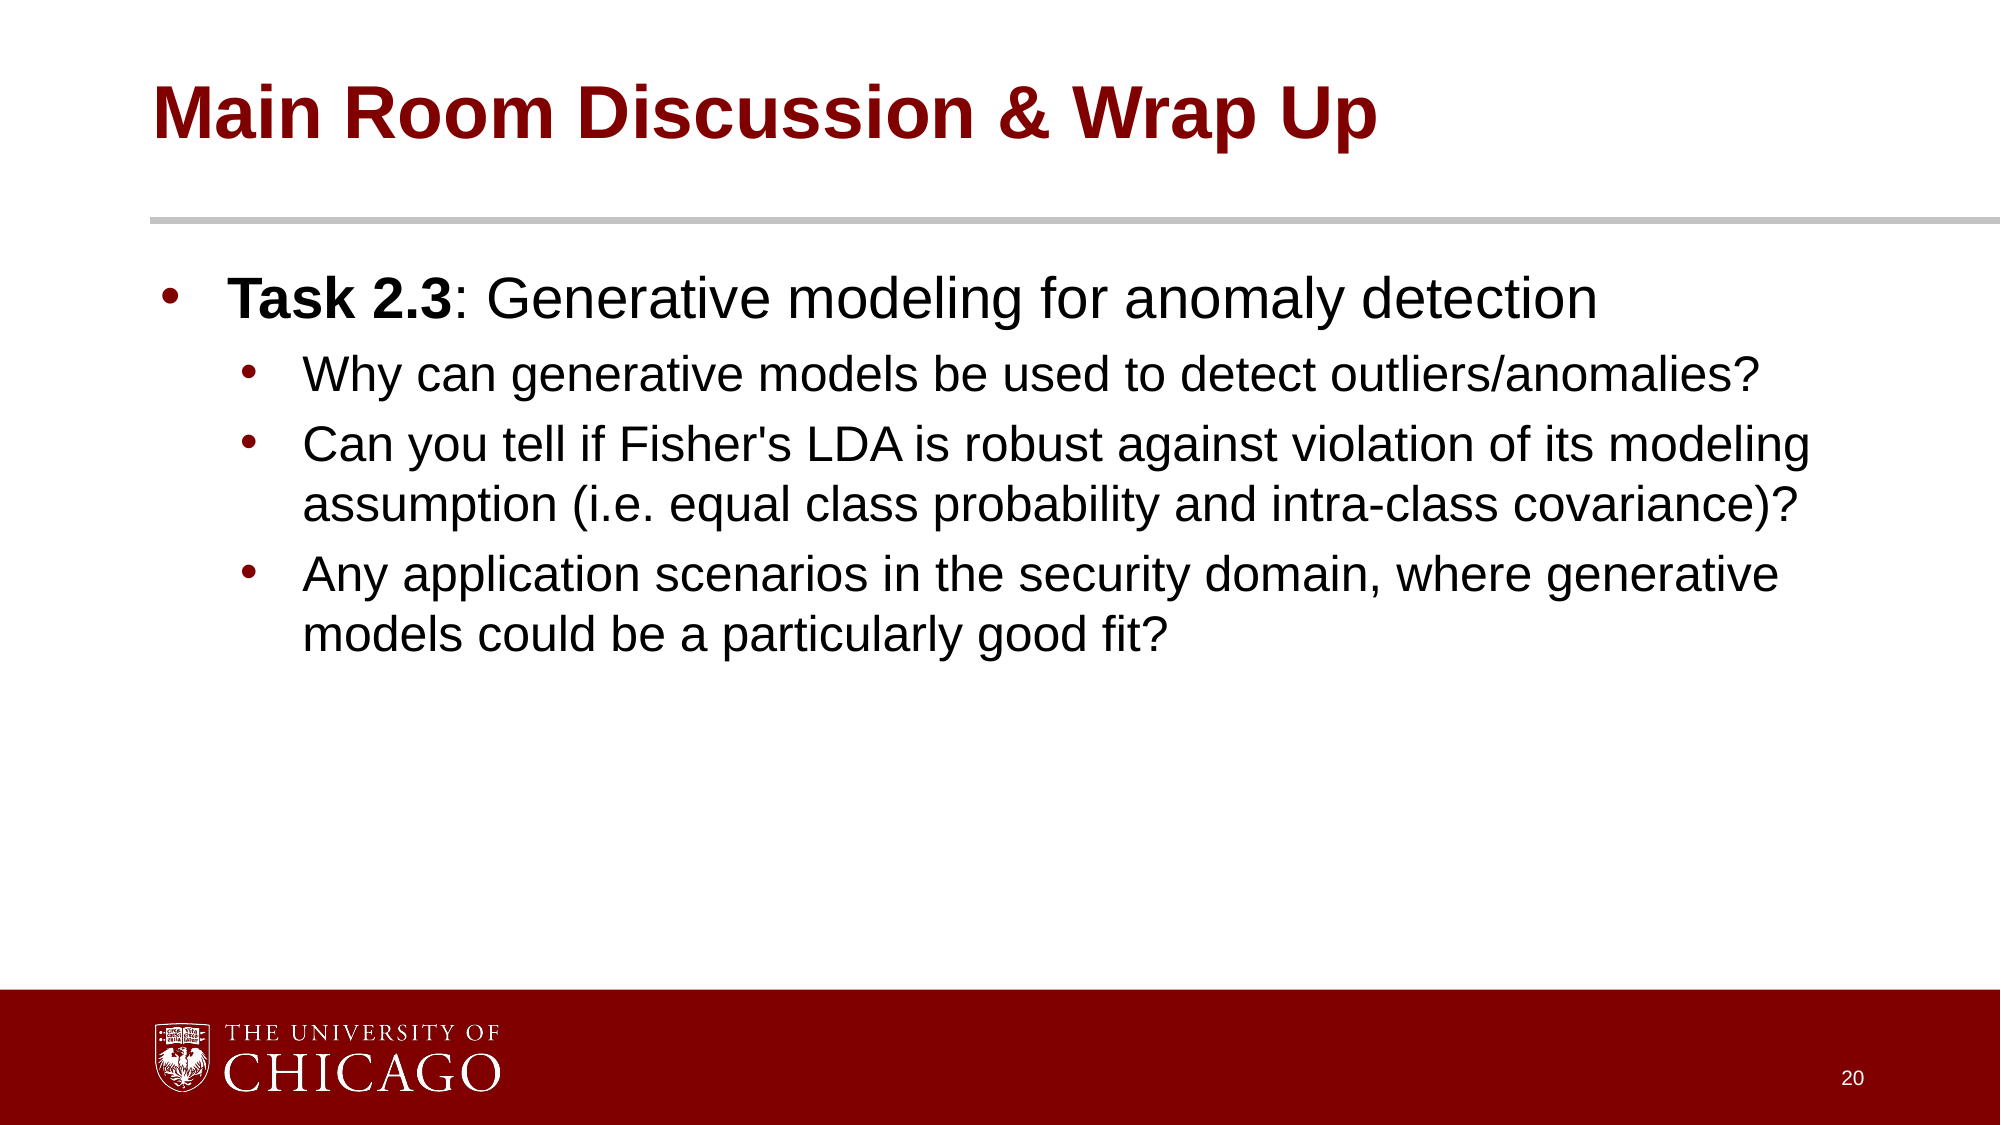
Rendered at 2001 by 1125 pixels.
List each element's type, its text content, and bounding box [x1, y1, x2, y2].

picture [155, 1023, 500, 1092]
list Task 2.3: Generative modeling for anomaly detection Why can generative models be used to detect outliers/anomalies? Can you tell if Fisher's LDA is robust against violation of its modeling assumption (i.e. equal class probability and intra-class covariance)? Any application scenarios in the security domain, where generative models could be a particularly good fit? [137, 253, 1863, 936]
slide_number 20 [1412, 1046, 1880, 1107]
title Main Room Discussion & Wrap Up [137, 0, 1863, 218]
